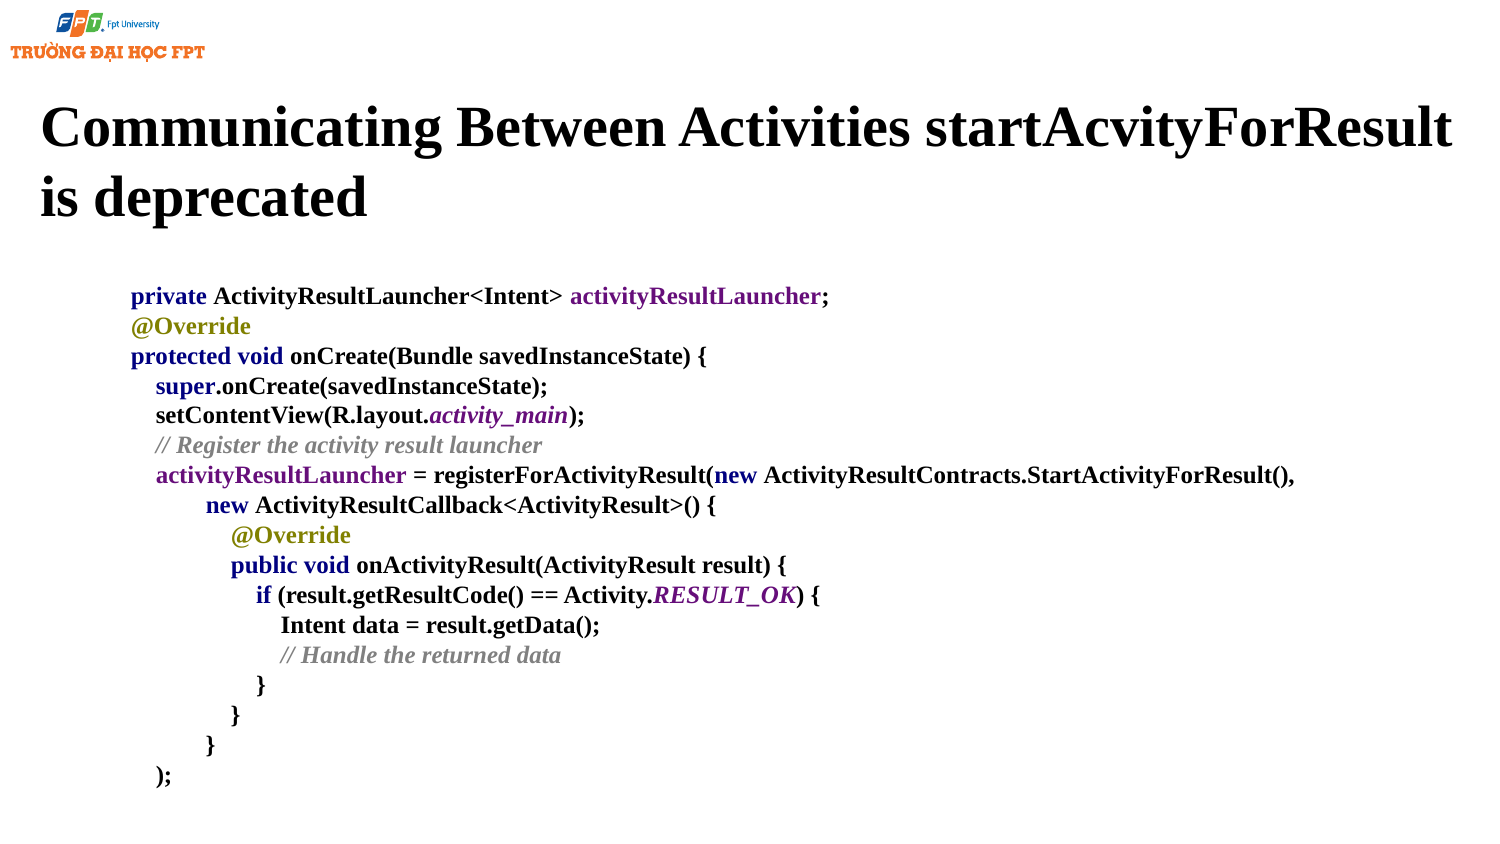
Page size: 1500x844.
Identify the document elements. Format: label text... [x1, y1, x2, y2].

title Communicating Between Activities startAcvityForResult is deprecated [25, 72, 1500, 228]
list private ActivityResultLauncher<Intent> activityResultLauncher; @Override protected void onCreate(Bundle savedInstanceState) { super.onCreate(savedInstanceState); setContentView(R.layout.activity_main); // Register the activity result launcher activityResultLauncher = registerForActivityResult(new ActivityResultContracts.StartActivityForResult(), new ActivityResultCallback<ActivityResult>() { @Override public void onActivityResult(ActivityResult result) { if (result.getResultCode() == Activity.RESULT_OK) { Intent data = result.getData(); // Handle the returned data } } } ); [97, 264, 1449, 831]
